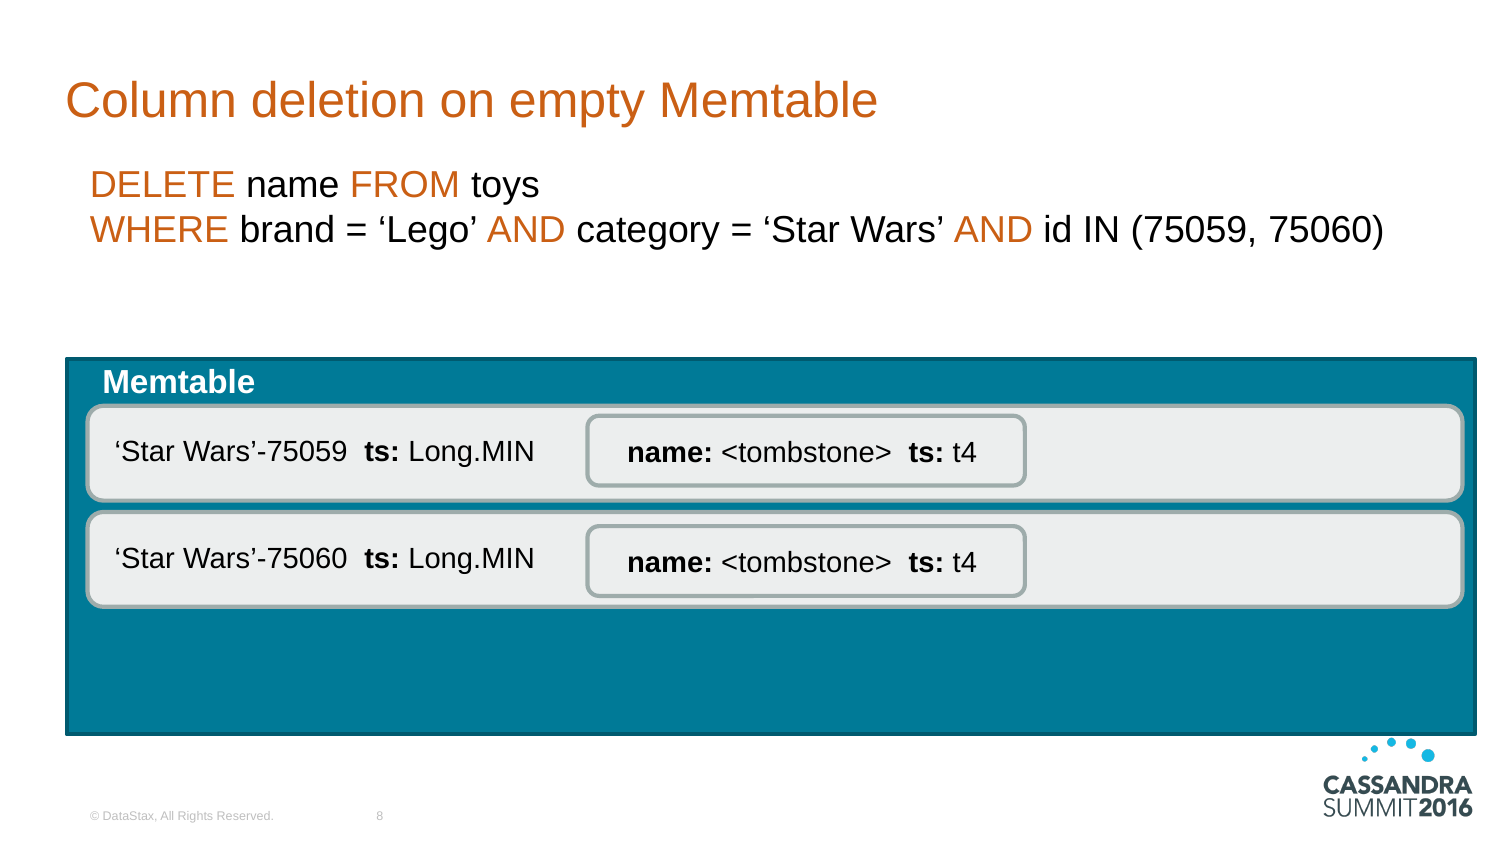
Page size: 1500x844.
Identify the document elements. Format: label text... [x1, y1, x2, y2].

text_box [85, 403, 1465, 503]
footer © DataStax, All Rights Reserved. [75, 793, 337, 839]
text_box name: <tombstone> ts: t4 [585, 524, 1027, 599]
text_box DELETE name FROM toys WHERE brand = ‘Lego’ AND category = ‘Star Wars’ AND id IN (75059, 75060) [74, 152, 1500, 258]
text_box [65, 357, 1477, 736]
text_box ‘Star Wars’-75060 ts: Long.MIN [99, 531, 563, 582]
text_box Memtable [87, 352, 488, 408]
text_box name: <tombstone> ts: t4 [585, 413, 1027, 488]
title Column deletion on empty Memtable [50, 47, 925, 147]
slide_number 8 [346, 793, 414, 839]
text_box [85, 509, 1465, 609]
text_box ‘Star Wars’-75059 ts: Long.MIN [99, 425, 563, 476]
picture [1320, 737, 1475, 819]
